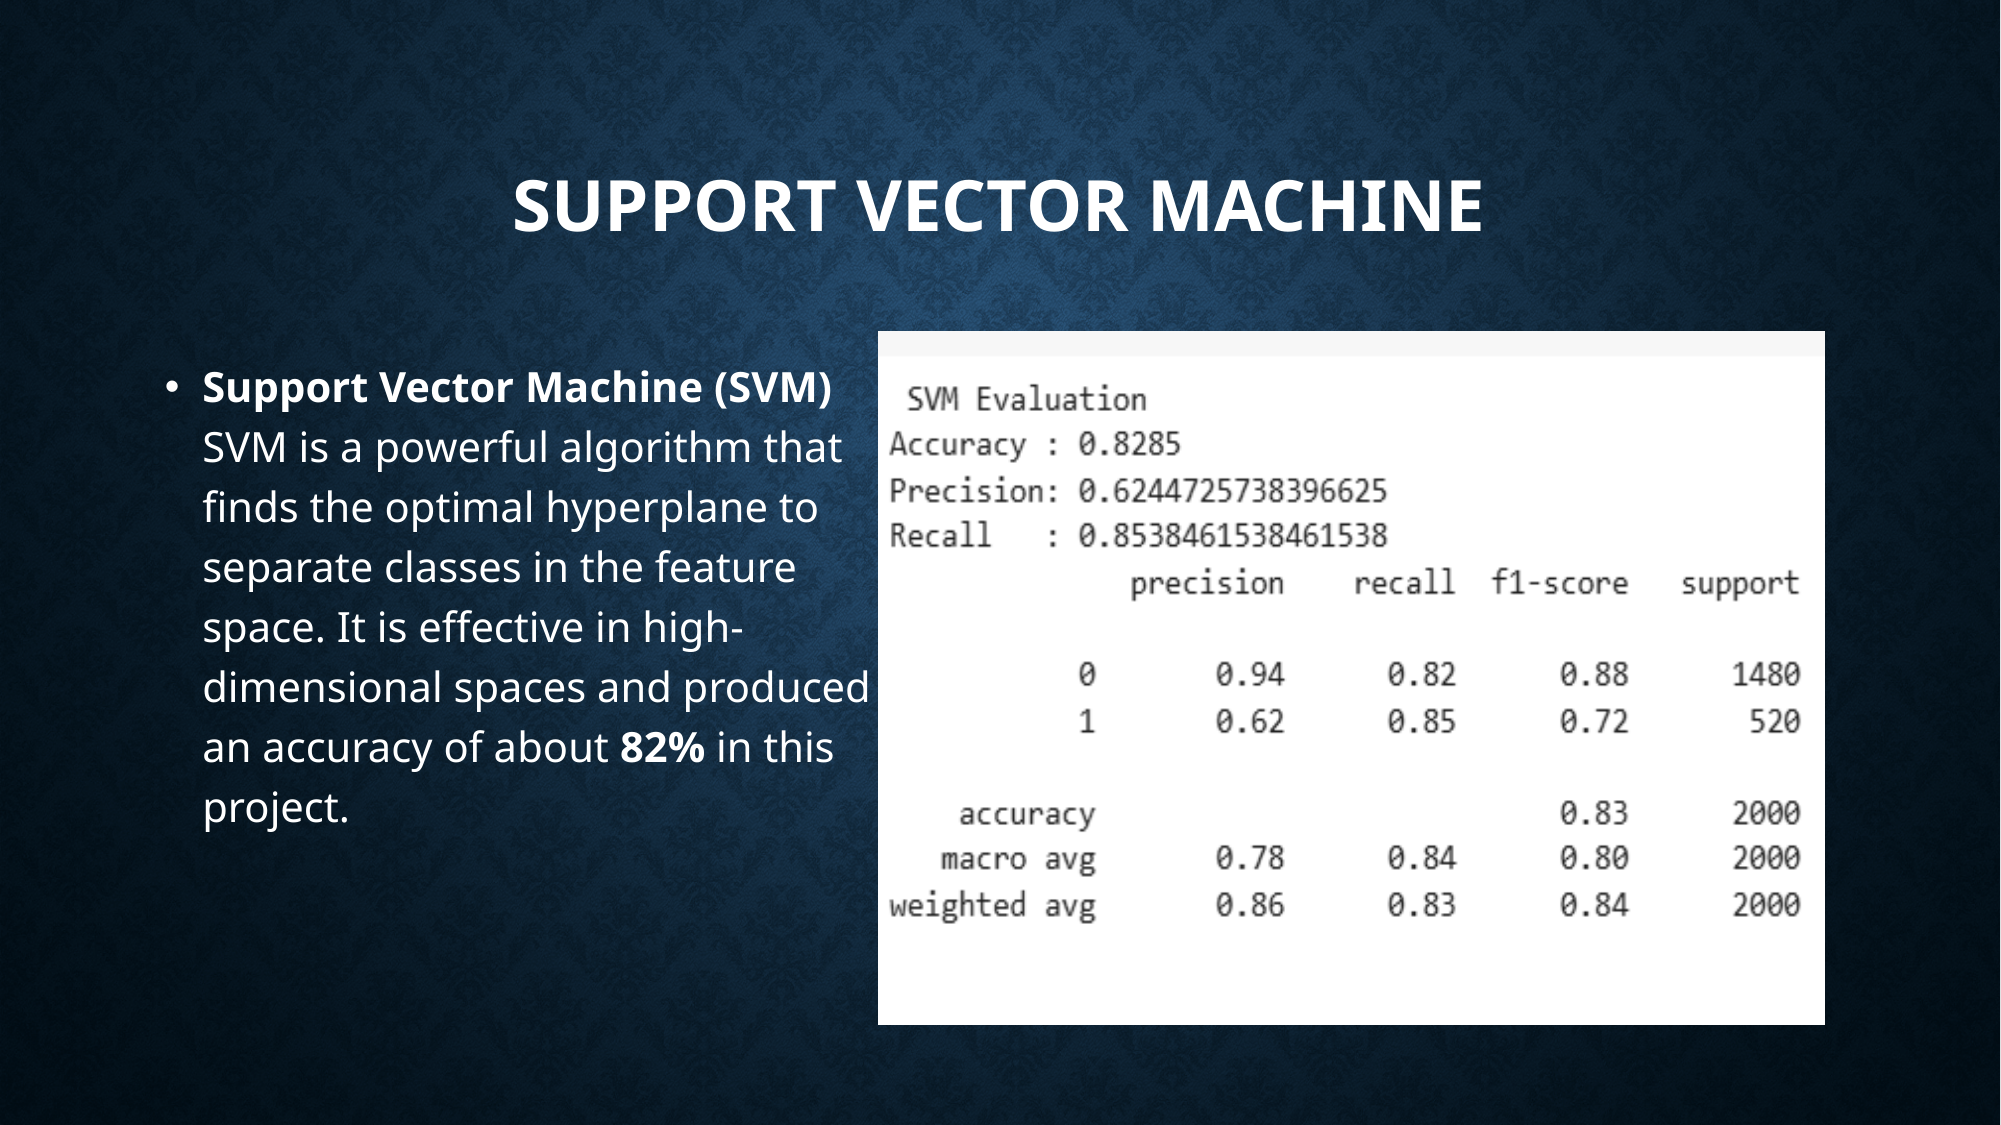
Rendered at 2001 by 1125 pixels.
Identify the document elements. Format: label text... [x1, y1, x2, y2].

title Support vector machine [149, 99, 1849, 318]
picture [877, 331, 1826, 1026]
list Support Vector Machine (SVM) SVM is a powerful algorithm that finds the optimal hyperplane to separate classes in the feature space. It is effective in high-dimensional spaces and produced an accuracy of about 82% in this project. [149, 343, 870, 950]
